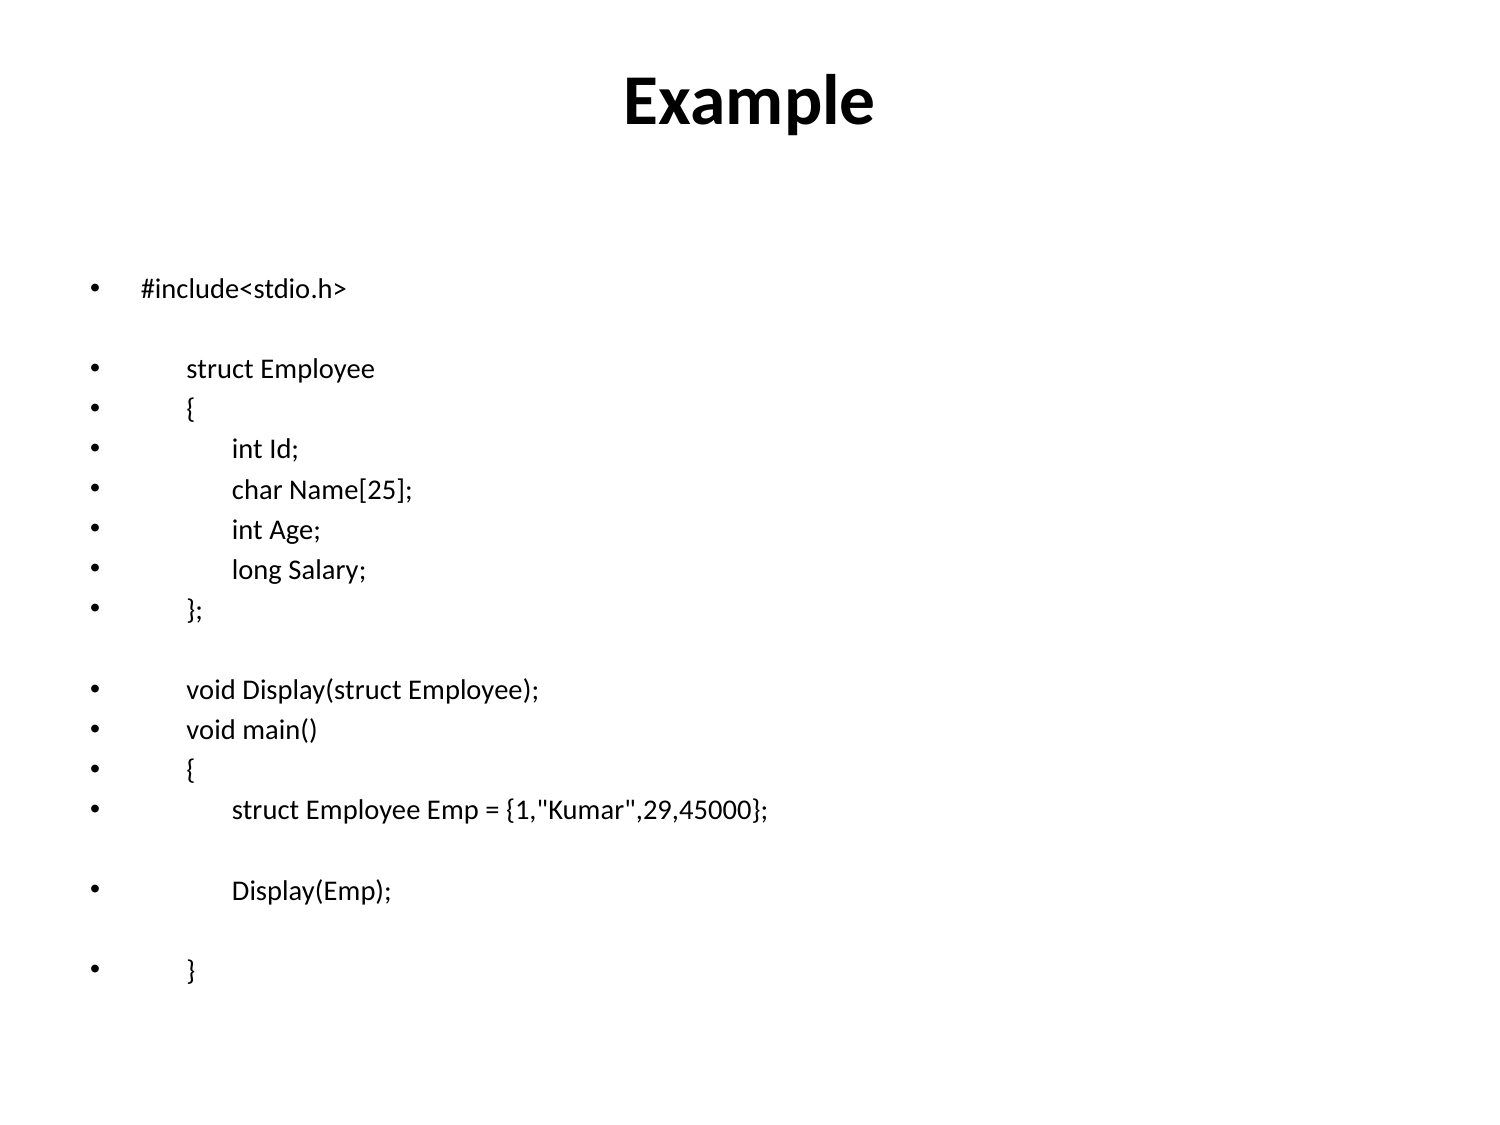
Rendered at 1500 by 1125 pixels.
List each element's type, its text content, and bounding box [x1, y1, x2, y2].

list #include<stdio.h> struct Employee { int Id; char Name[25]; int Age; long Salary; }; void Display(struct Employee); void main() { struct Employee Emp = {1,"Kumar",29,45000}; Display(Emp); } [75, 262, 1425, 1005]
title Example [75, 45, 1425, 233]
